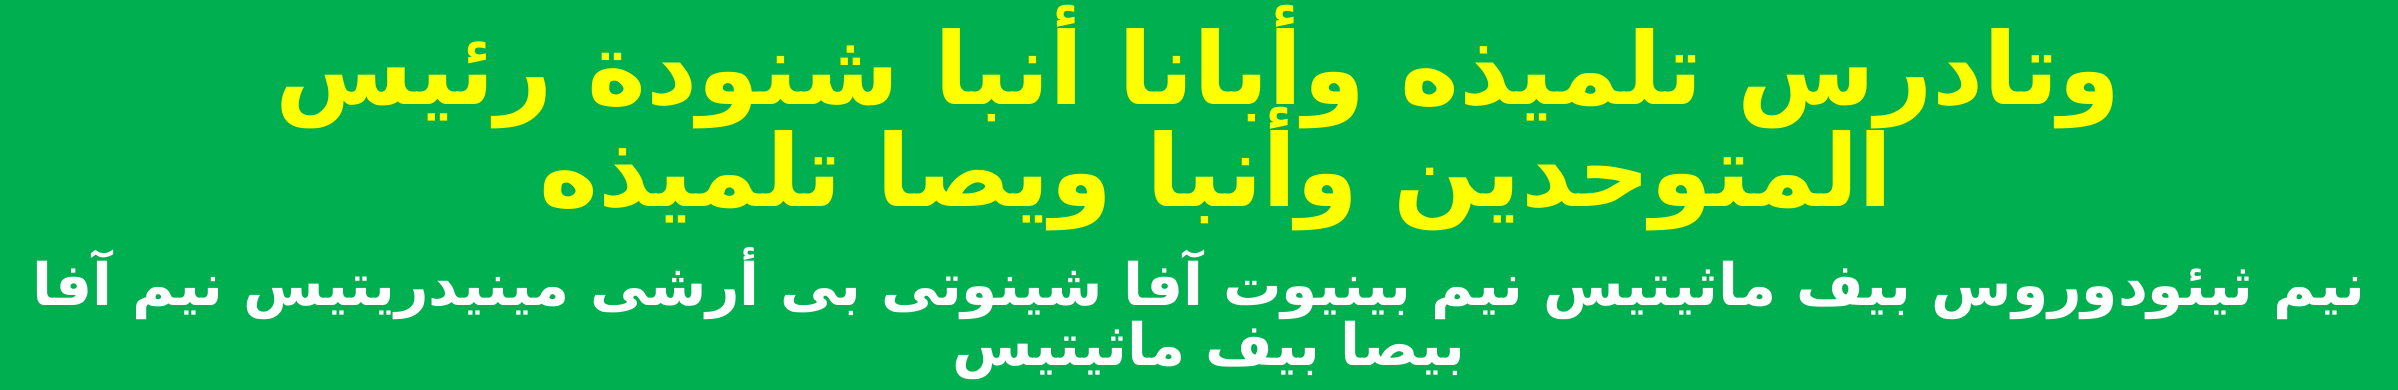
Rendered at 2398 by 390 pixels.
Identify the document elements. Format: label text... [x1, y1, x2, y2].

list وتادرس تلميذه وأبانا أنبا شنودة رئيس المتوحدين وأنبا ويصا تلميذه [0, 0, 2398, 250]
list نيم ثيئودوروس بيف ماثيتيس نيم بينيوت آفا شينوتى بى أرشى مينيدريتيس نيم آفا بيصا بيف ماثيتيس [0, 250, 2398, 390]
